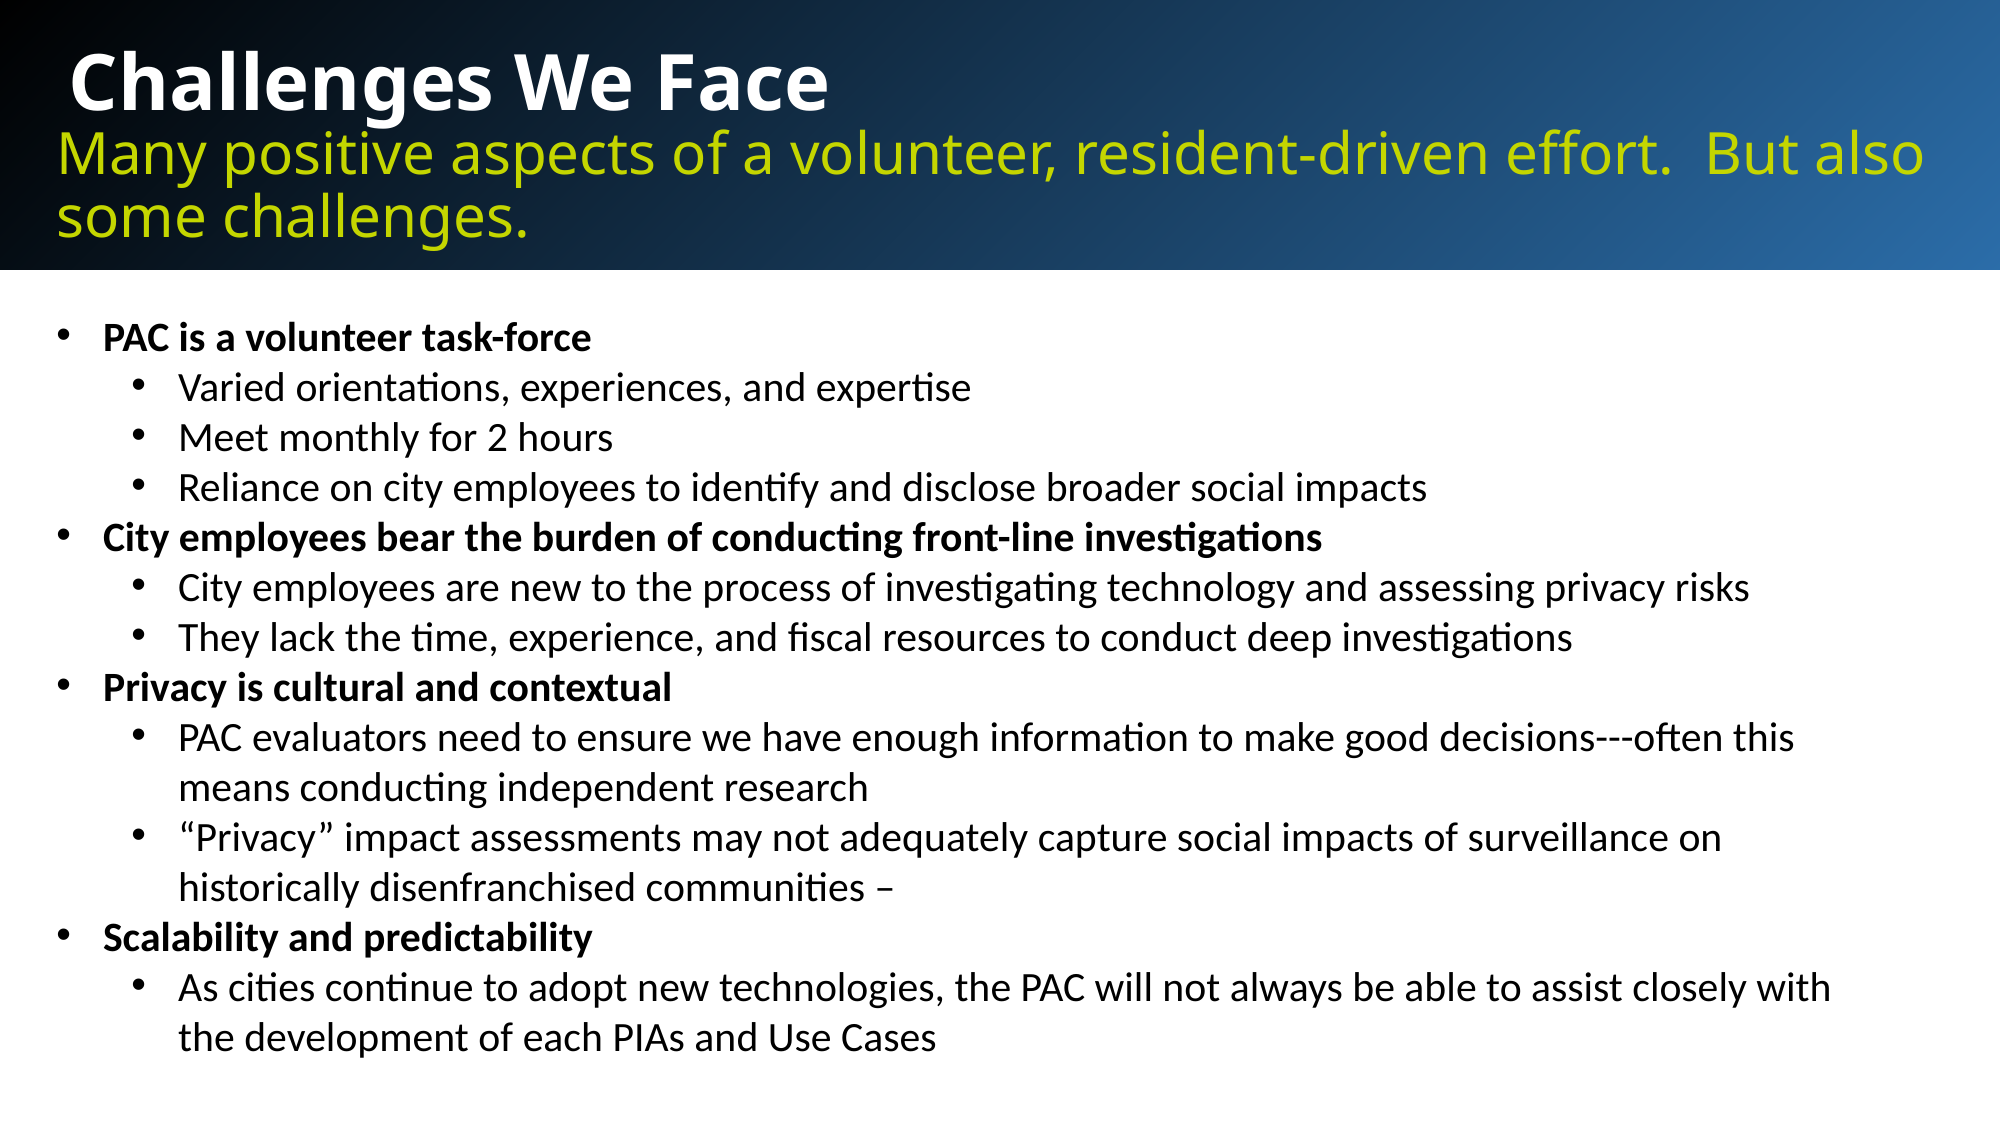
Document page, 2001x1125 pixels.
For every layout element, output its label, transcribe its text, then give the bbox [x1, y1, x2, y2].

text_box [0, 0, 2000, 270]
text_box Challenges We Face [54, 25, 846, 134]
text_box Many positive aspects of a volunteer, resident-driven effort. But also some challenges. [41, 91, 2000, 282]
text_box PAC is a volunteer task-force Varied orientations, experiences, and expertise Meet monthly for 2 hours Reliance on city employees to identify and disclose broader social impacts City employees bear the burden of conducting front-line investigations City employees are new to the process of investigating technology and assessing privacy risks They lack the time, experience, and fiscal resources to conduct deep investigations Privacy is cultural and contextual PAC evaluators need to ensure we have enough information to make good decisions---often this means conducting independent research “Privacy” impact assessments may not adequately capture social impacts of surveillance on historically disenfranchised communities – Scalability and predictability As cities continue to adopt new technologies, the PAC will not always be able to assist closely with the development of each PIAs and Use Cases [41, 302, 1862, 1118]
